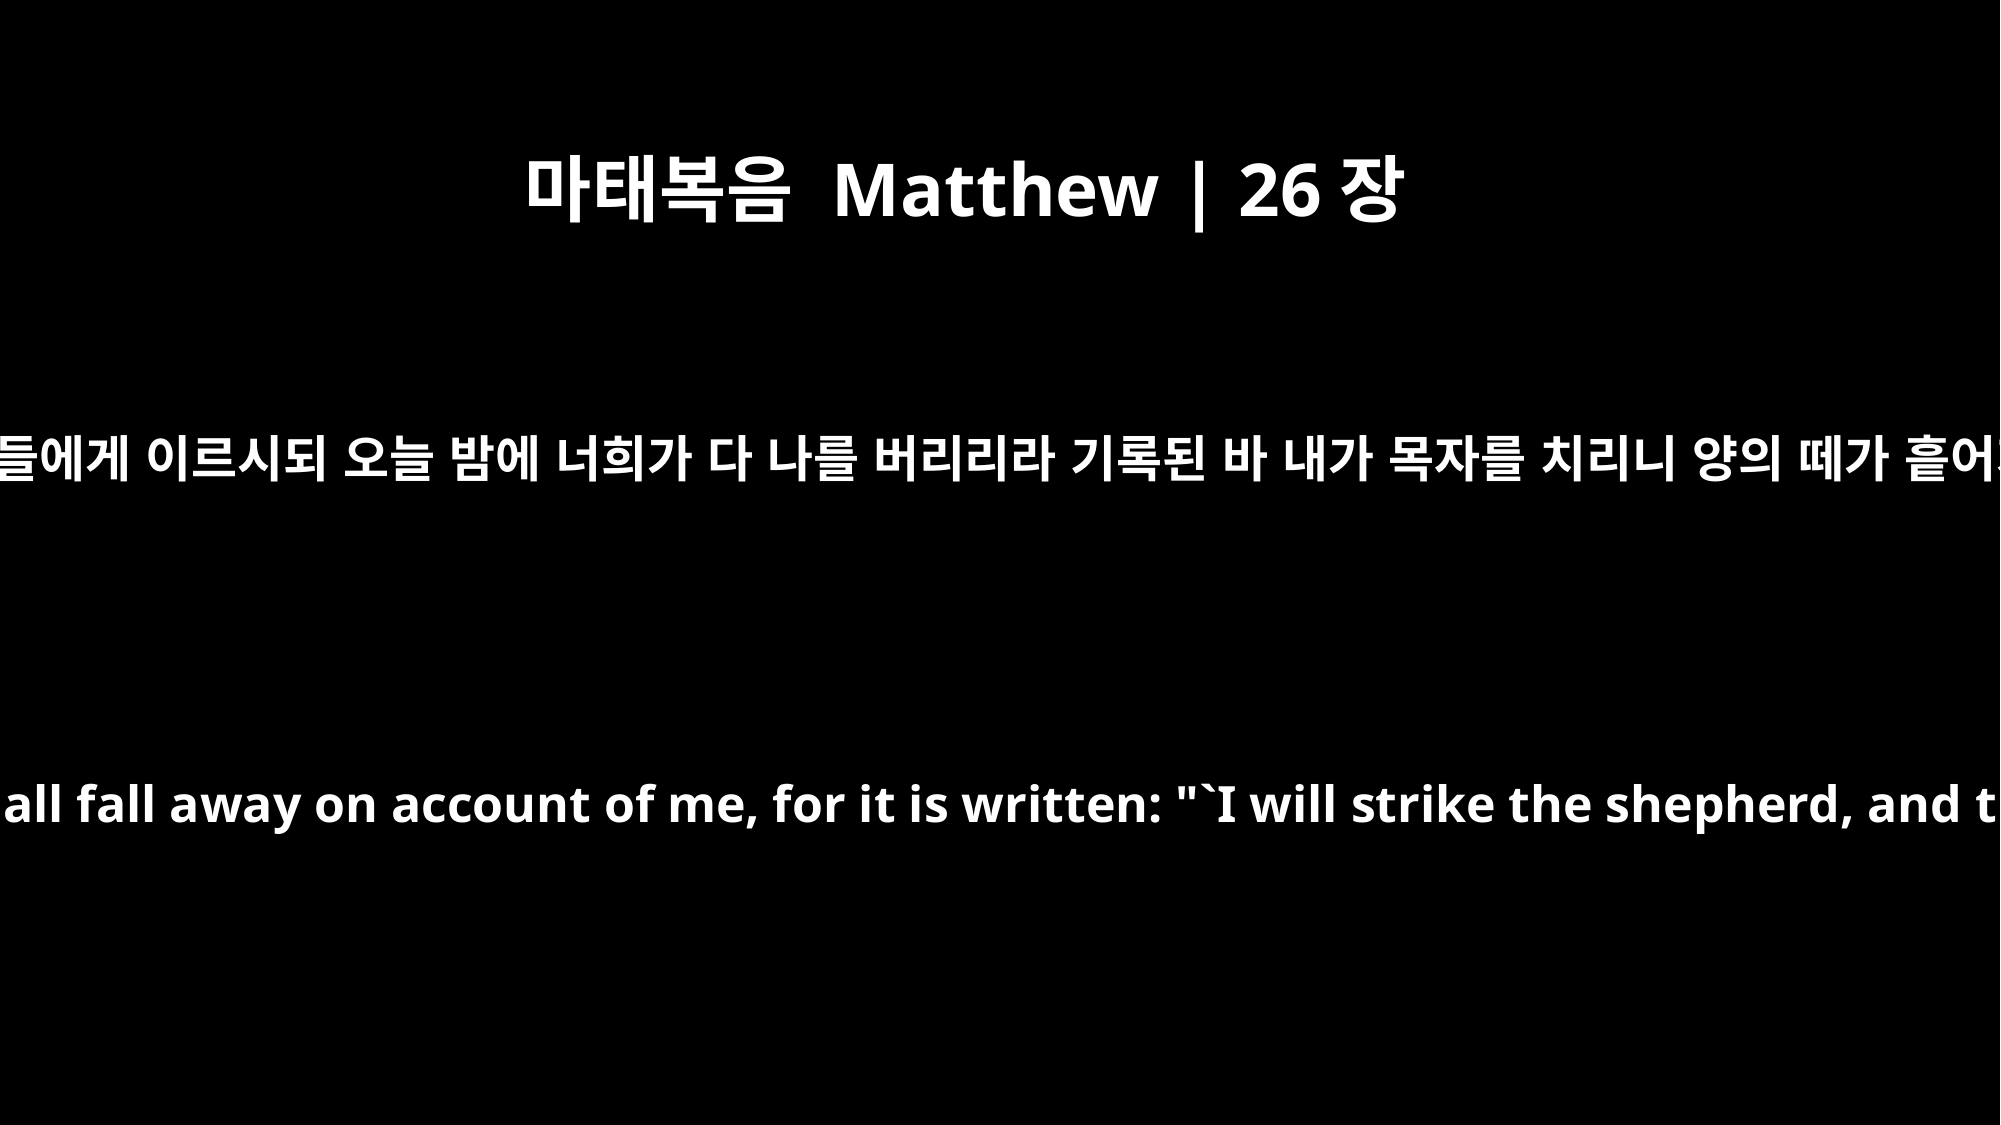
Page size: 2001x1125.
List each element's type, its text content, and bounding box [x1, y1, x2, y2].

text_box 31 그 때에 예수께서 제자들에게 이르시되 오늘 밤에 너희가 다 나를 버리리라 기록된 바 내가 목자를 치리니 양의 떼가 흩어지리라 하였느니라 [0, 359, 2000, 495]
text_box Then Jesus told them, "This very night you will all fall away on account of me, for it is written: "`I will strike the shepherd, and the sheep of the flock will be scattered.' [0, 764, 2000, 840]
text_box 마태복음 Matthew | 26장 [510, 136, 1422, 239]
